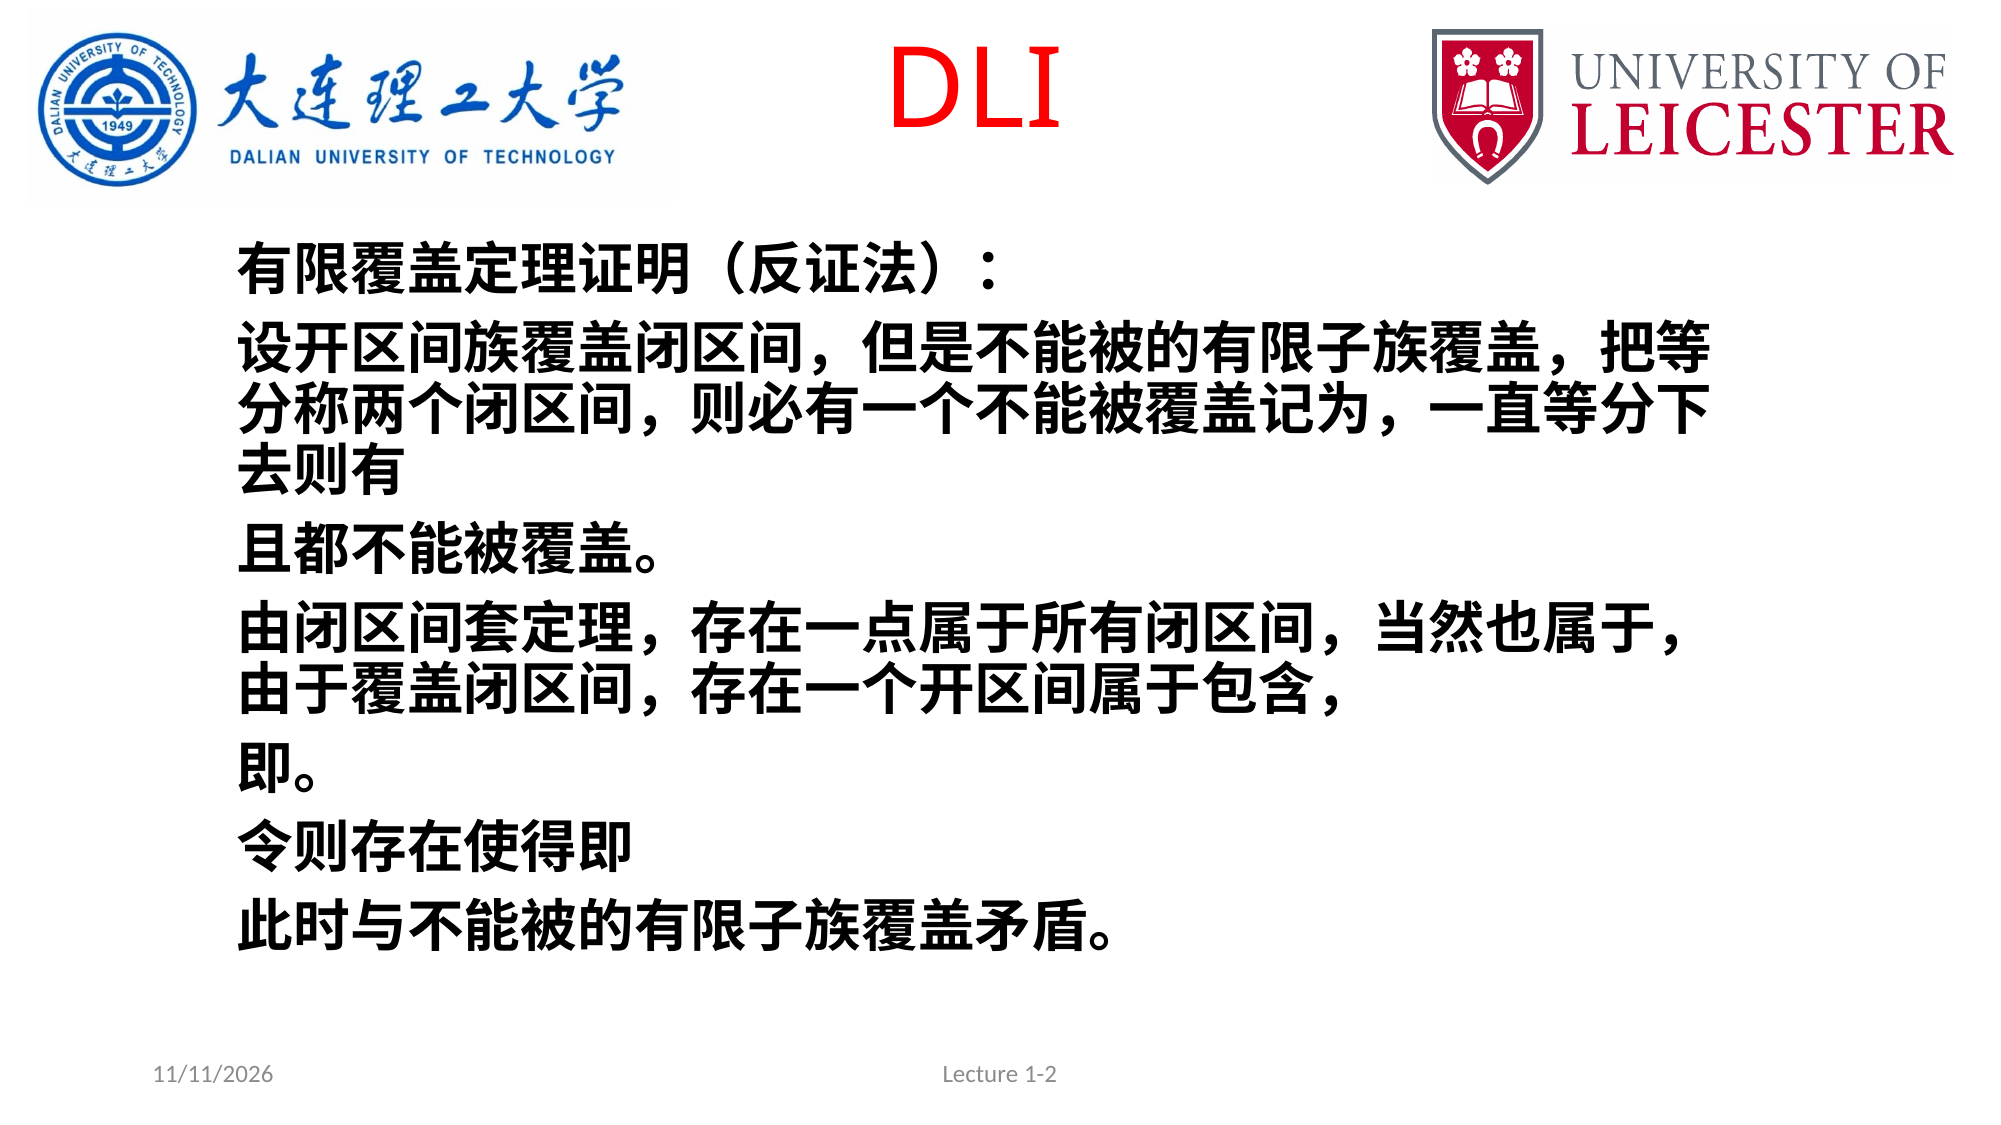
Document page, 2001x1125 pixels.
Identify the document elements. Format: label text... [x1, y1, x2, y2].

text_box DLI [675, 7, 1376, 158]
picture [1432, 29, 1954, 185]
picture [28, 7, 675, 205]
footer Lecture 1-2 [662, 1042, 1338, 1103]
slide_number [137, 1042, 588, 1103]
